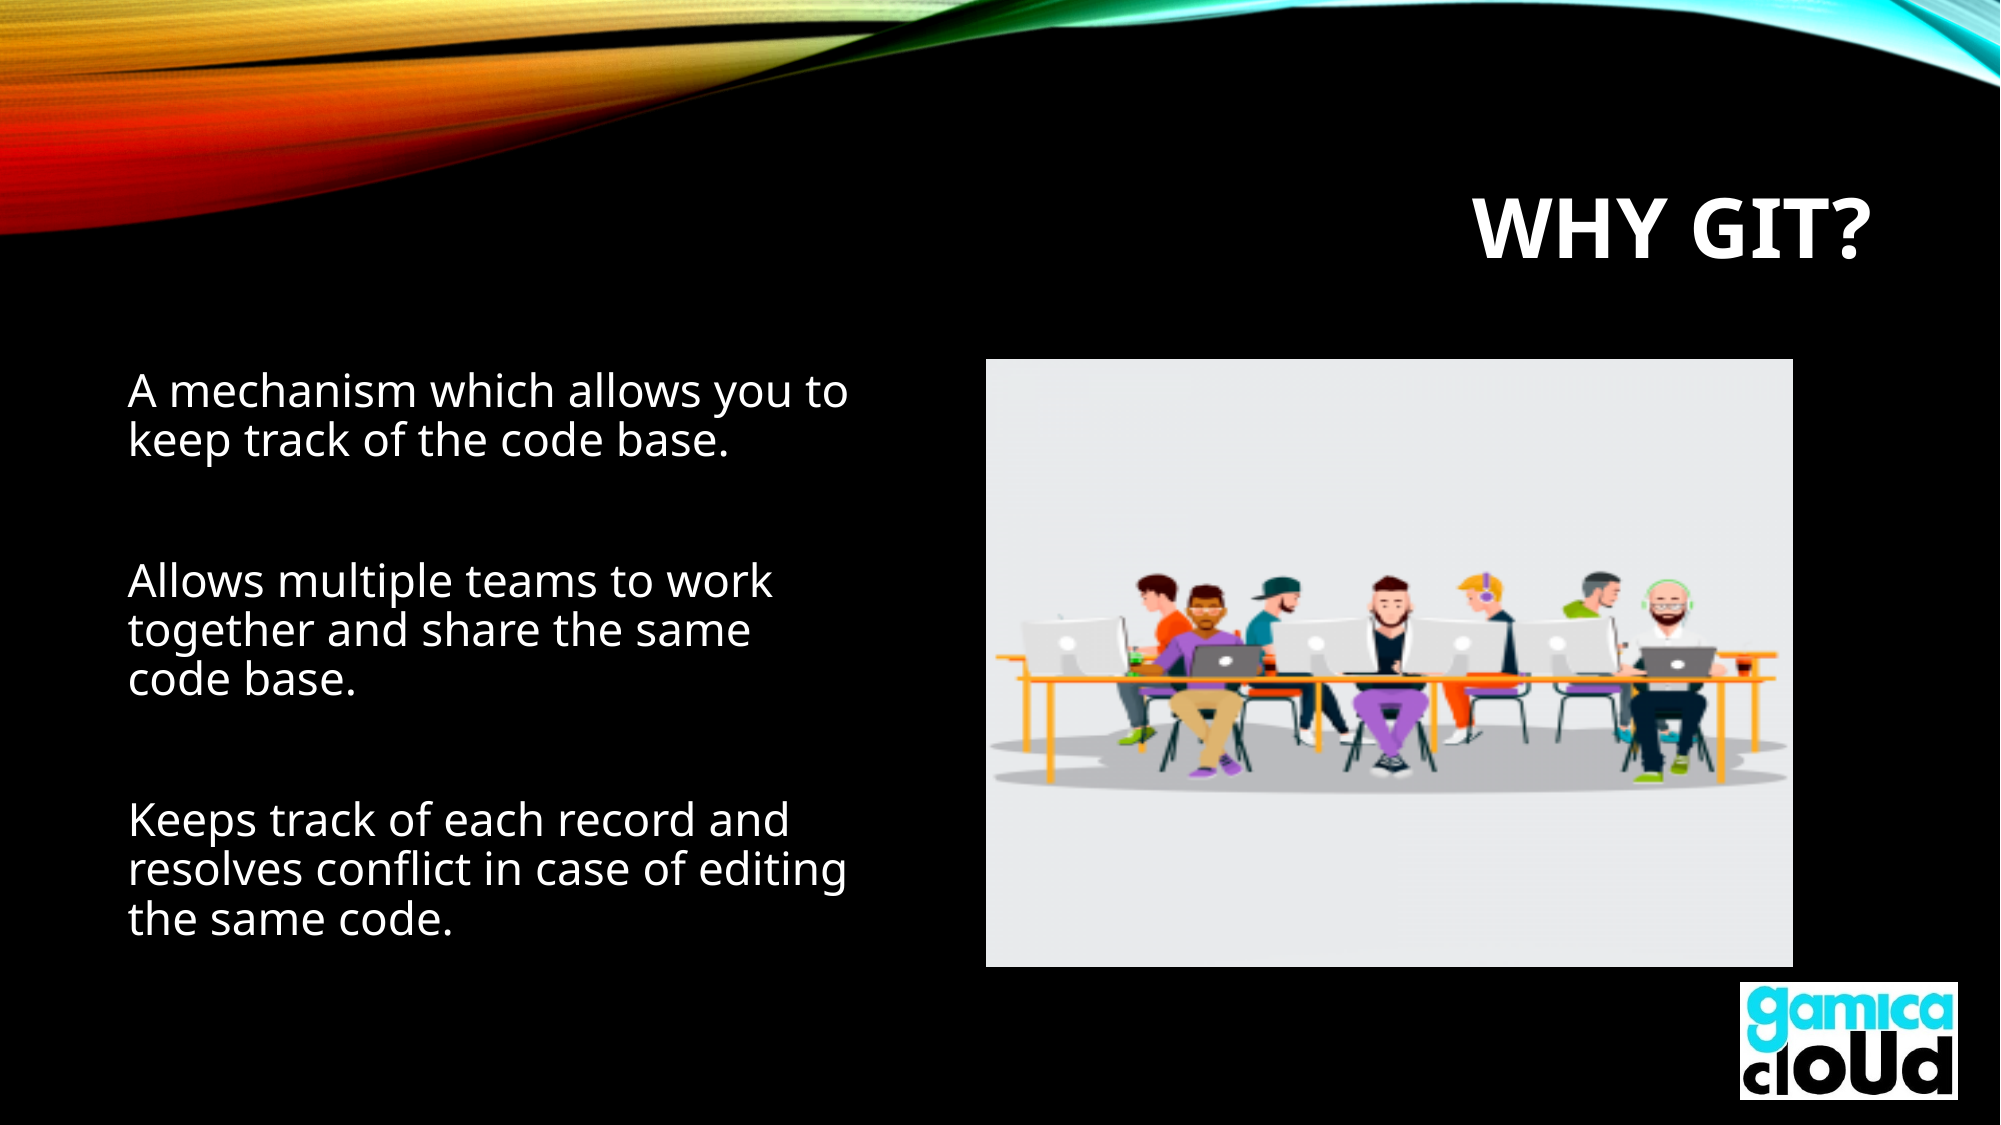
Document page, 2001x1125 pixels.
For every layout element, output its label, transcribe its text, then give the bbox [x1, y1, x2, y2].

picture [1740, 982, 1958, 1101]
picture [0, 0, 2000, 237]
title Why Git? [474, 125, 1888, 338]
list A mechanism which allows you to keep track of the code base. Allows multiple teams to work together and share the same code base. Keeps track of each record and resolves conflict in case of editing the same code. [112, 360, 882, 1021]
picture [985, 359, 1793, 967]
